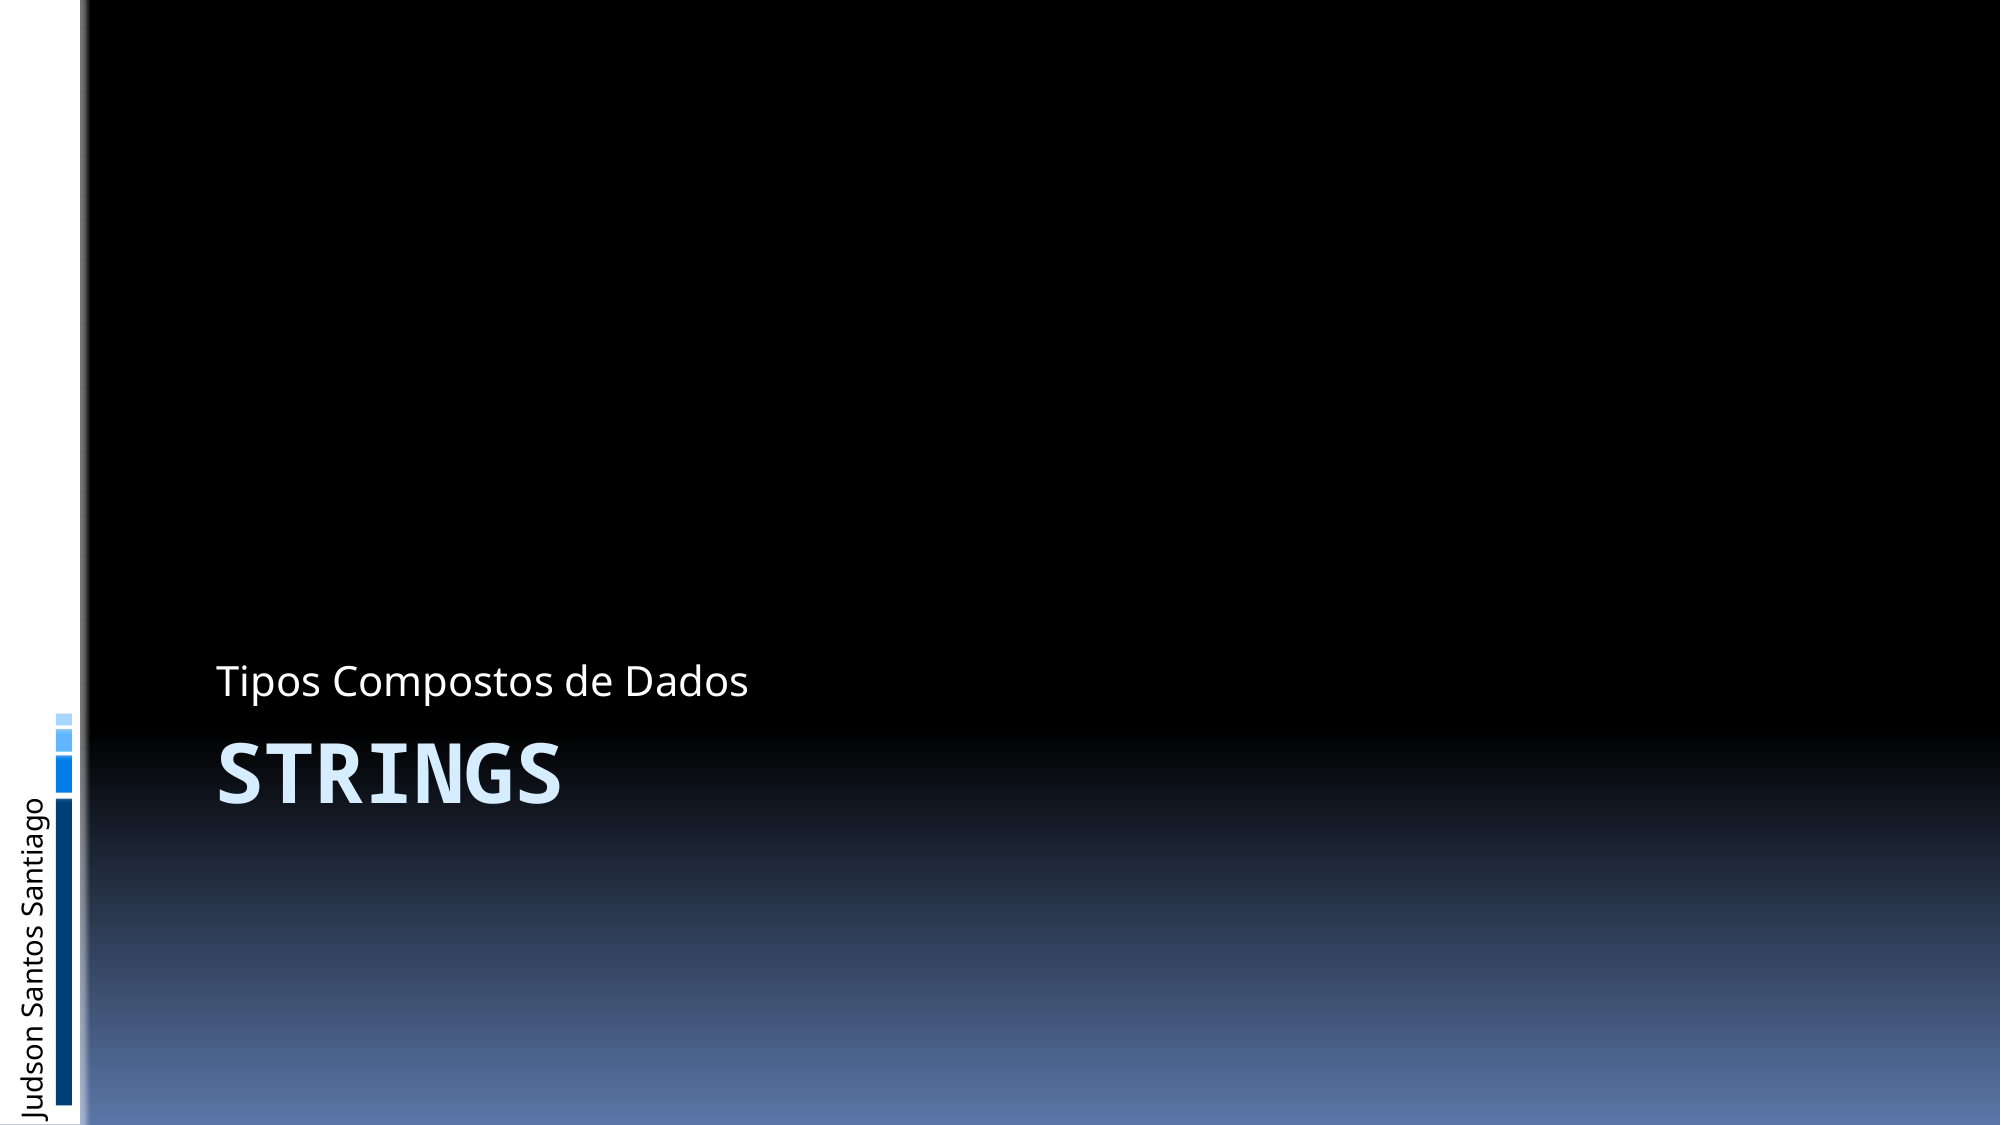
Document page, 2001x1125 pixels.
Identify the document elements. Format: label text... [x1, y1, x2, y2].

subtitle Tipos Compostos de Dados [200, 464, 1900, 713]
title Strings [200, 713, 1900, 1037]
